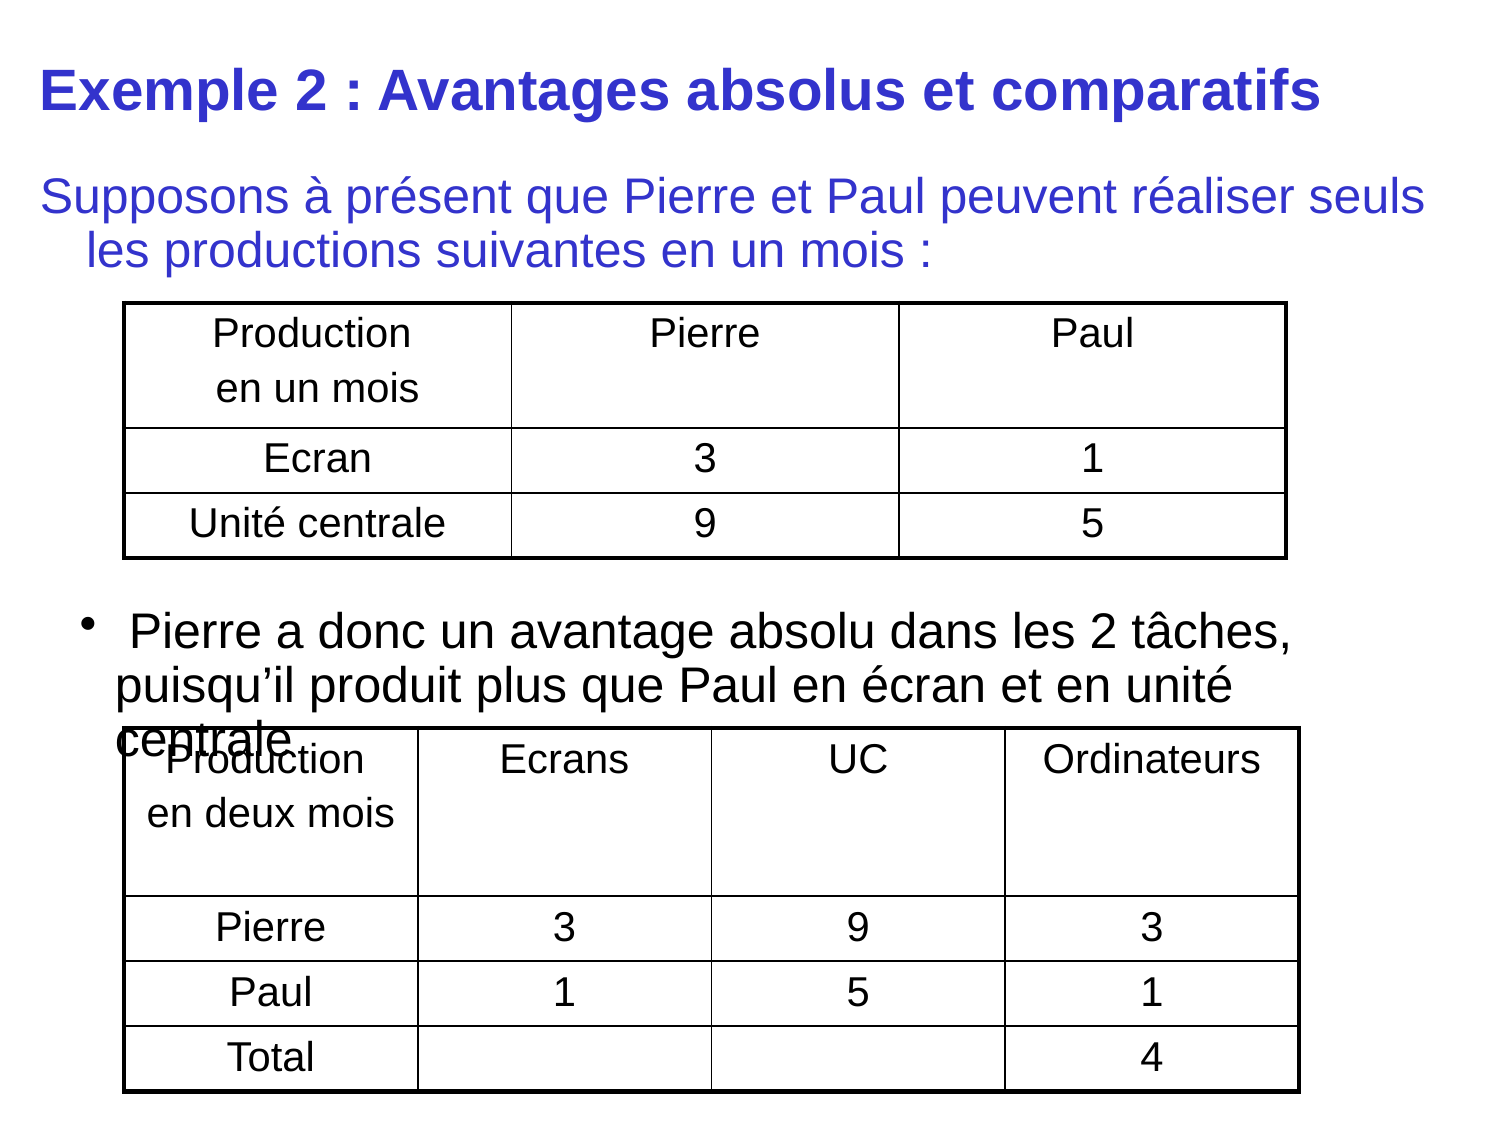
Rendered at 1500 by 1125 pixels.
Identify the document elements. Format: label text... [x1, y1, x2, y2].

table_cell 1 [900, 429, 1284, 492]
table_header UC [712, 730, 1004, 895]
table_header Paul [900, 305, 1284, 427]
table_header Production en deux mois [126, 730, 417, 895]
table_cell Unité centrale [126, 494, 511, 556]
table_cell 9 [712, 897, 1004, 960]
table_header Ordinateurs [1006, 730, 1297, 895]
table_cell [419, 1027, 711, 1089]
table_cell Total [126, 1027, 417, 1089]
table_header Production en un mois [126, 305, 511, 427]
table_cell 3 [419, 897, 711, 960]
table_cell 5 [712, 962, 1004, 1025]
table_cell Pierre [126, 897, 417, 960]
text_box Pierre a donc un avantage absolu dans les 2 tâches, puisqu’il produit plus que Paul en écran et en unité centrale [64, 597, 1440, 775]
table_cell Ecran [126, 429, 511, 492]
title Exemple 2 : Avantages absolus et comparatifs [24, 24, 1375, 150]
table_header Pierre [512, 305, 898, 427]
table_cell 5 [900, 494, 1284, 556]
table_cell 1 [419, 962, 711, 1025]
table_header Ecrans [419, 730, 711, 895]
table_cell 4 [1006, 1027, 1297, 1089]
table_cell 3 [512, 429, 898, 492]
table_cell Paul [126, 962, 417, 1025]
table_cell 3 [1006, 897, 1297, 960]
table_cell 1 [1006, 962, 1297, 1025]
table_cell 9 [512, 494, 898, 556]
list Supposons à présent que Pierre et Paul peuvent réaliser seuls les productions suivantes en un mois : [24, 162, 1463, 286]
table_cell [712, 1027, 1004, 1089]
